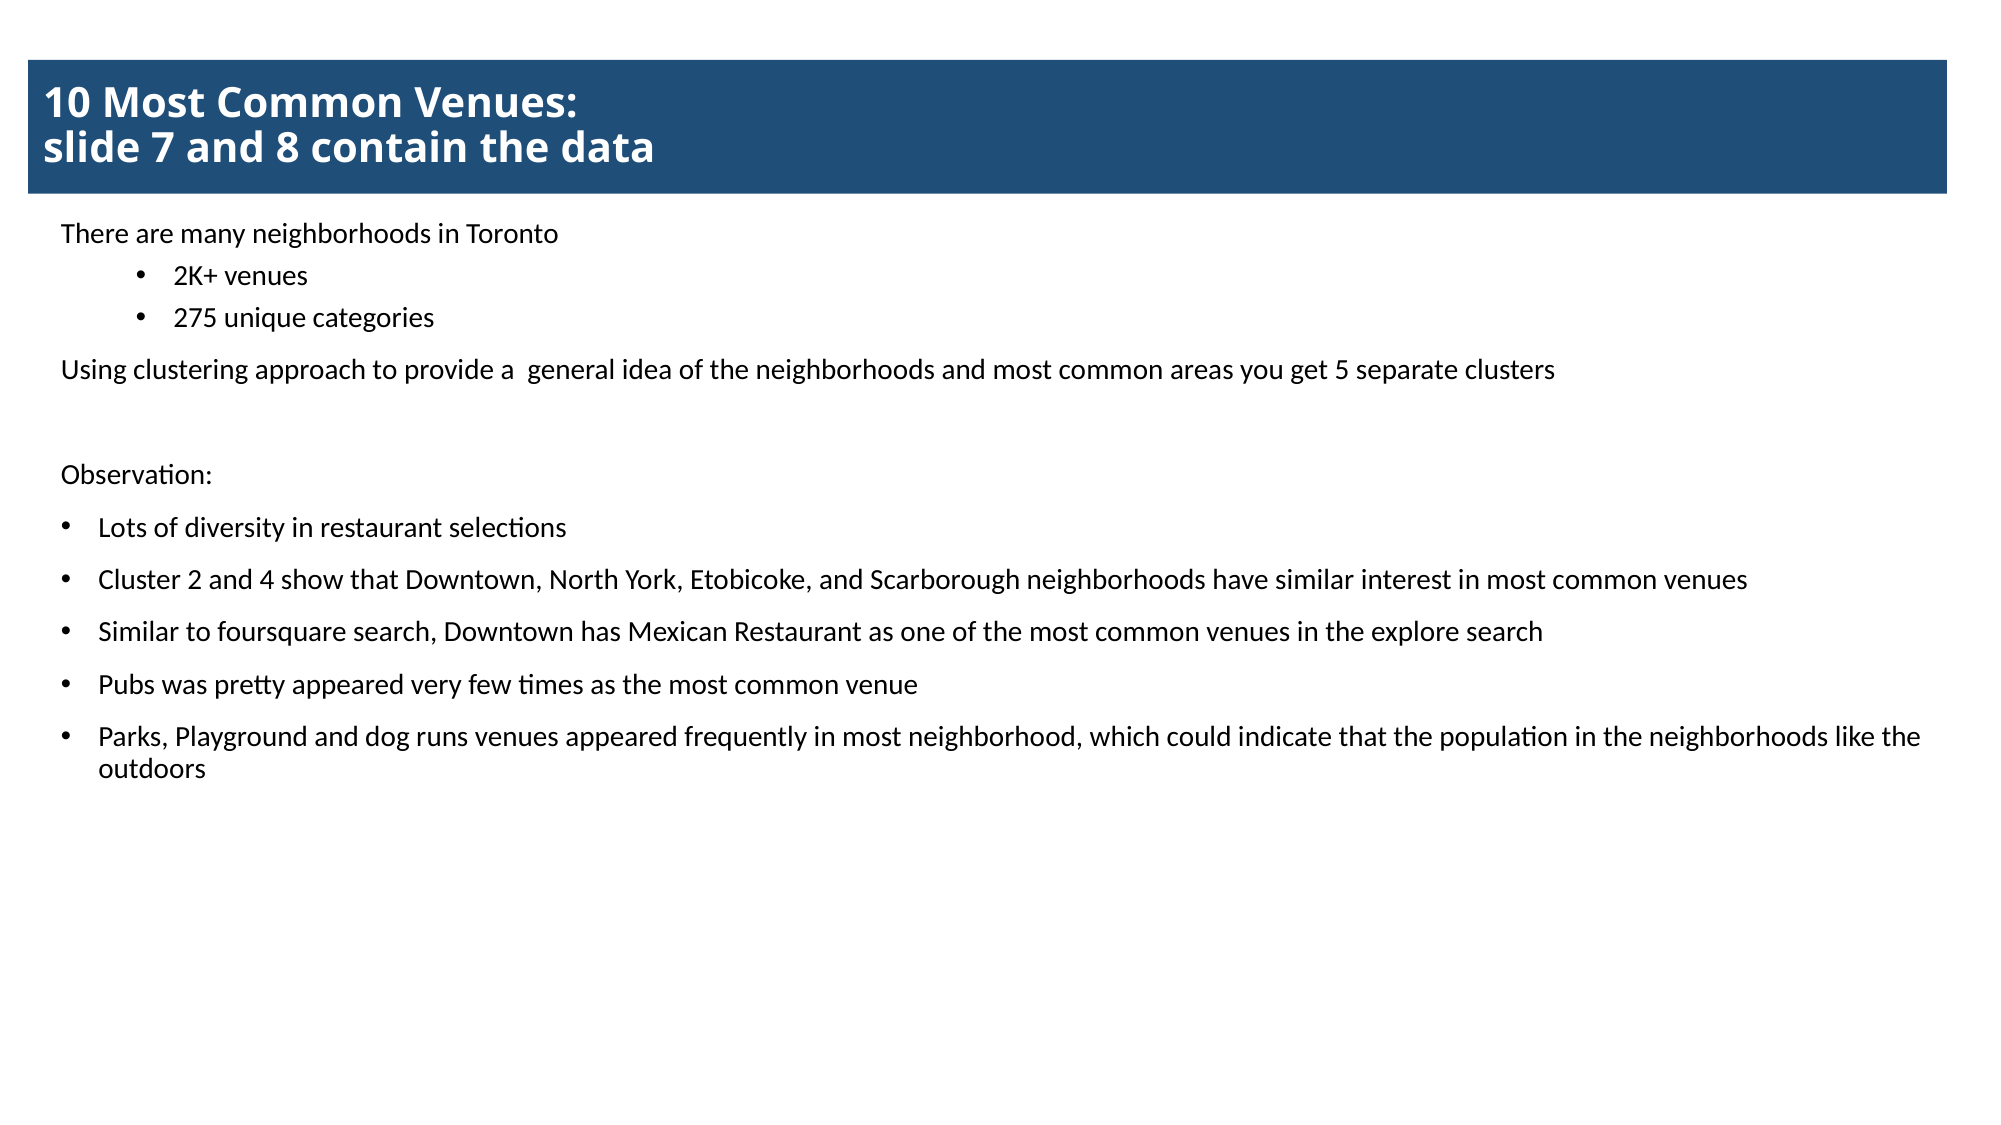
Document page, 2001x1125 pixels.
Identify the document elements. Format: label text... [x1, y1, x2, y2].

list There are many neighborhoods in Toronto 2K+ venues 275 unique categories Using clustering approach to provide a general idea of the neighborhoods and most common areas you get 5 separate clusters Observation: Lots of diversity in restaurant selections Cluster 2 and 4 show that Downtown, North York, Etobicoke, and Scarborough neighborhoods have similar interest in most common venues Similar to foursquare search, Downtown has Mexican Restaurant as one of the most common venues in the explore search Pubs was pretty appeared very few times as the most common venue Parks, Playground and dog runs venues appeared frequently in most neighborhood, which could indicate that the population in the neighborhoods like the outdoors [45, 210, 1947, 1125]
title 10 Most Common Venues: slide 7 and 8 contain the data [28, 59, 1947, 194]
